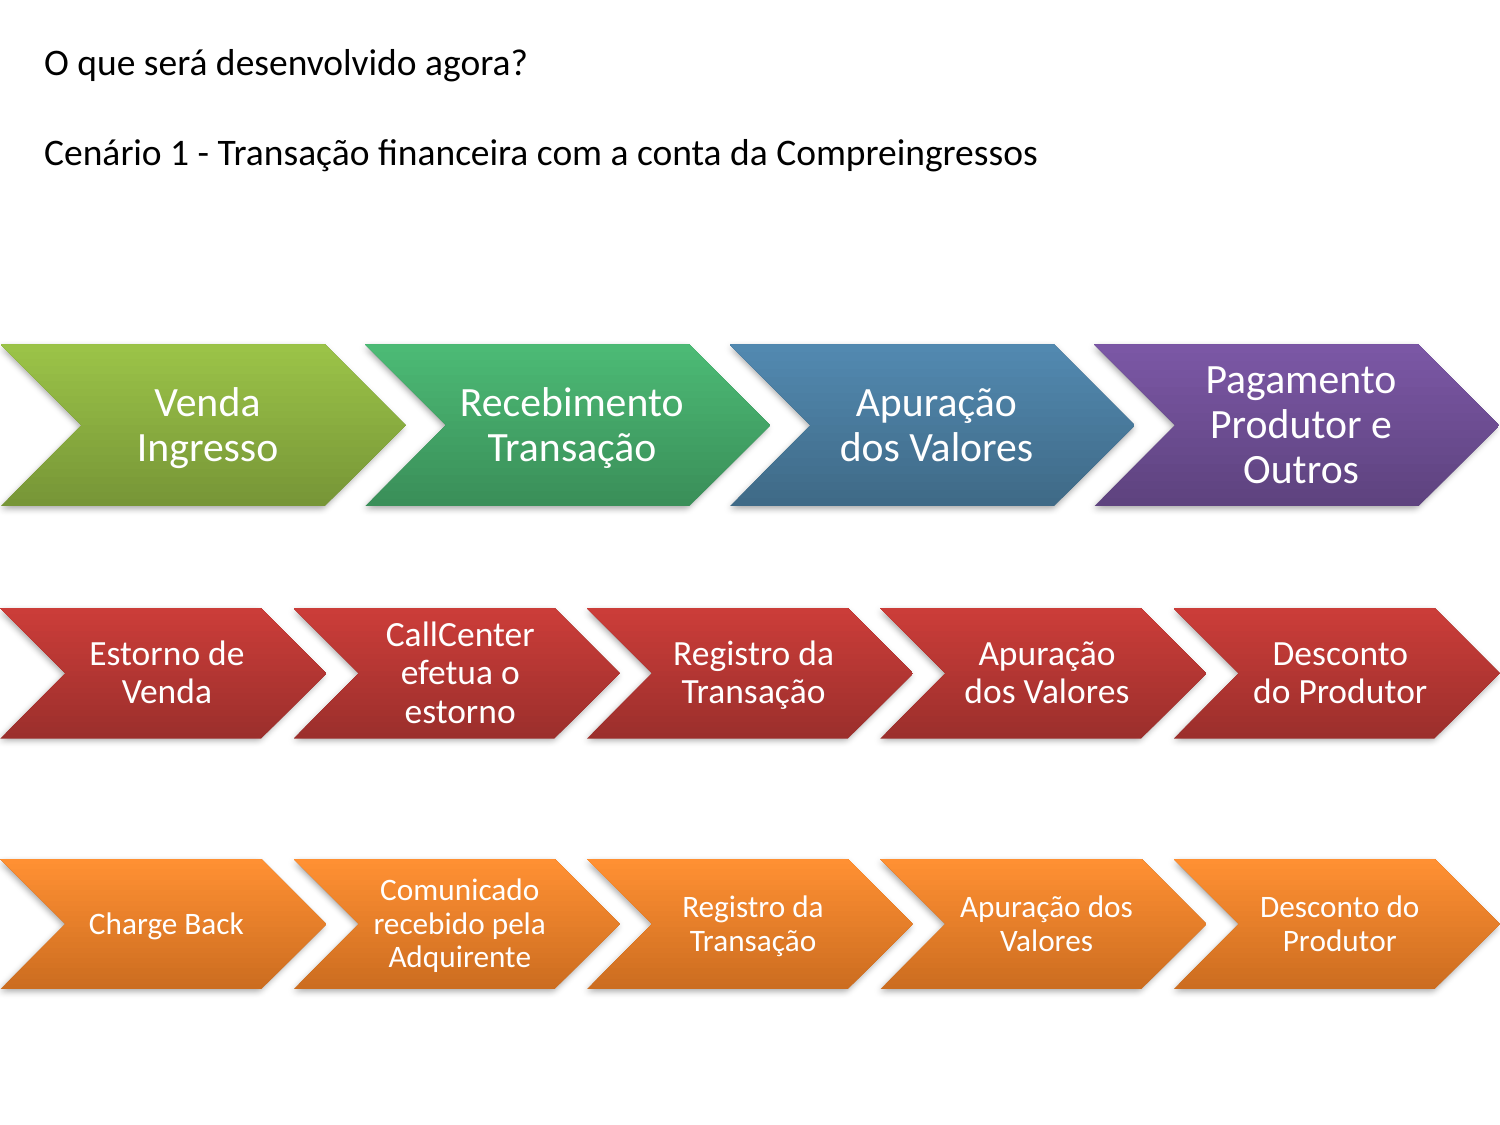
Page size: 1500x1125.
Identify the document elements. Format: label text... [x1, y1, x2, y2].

text_box O que será desenvolvido agora? Cenário 1 - Transação financeira com a conta da Compreingressos [29, 30, 1436, 181]
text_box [0, 727, 1500, 1121]
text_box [0, 228, 1500, 476]
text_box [0, 476, 1500, 727]
